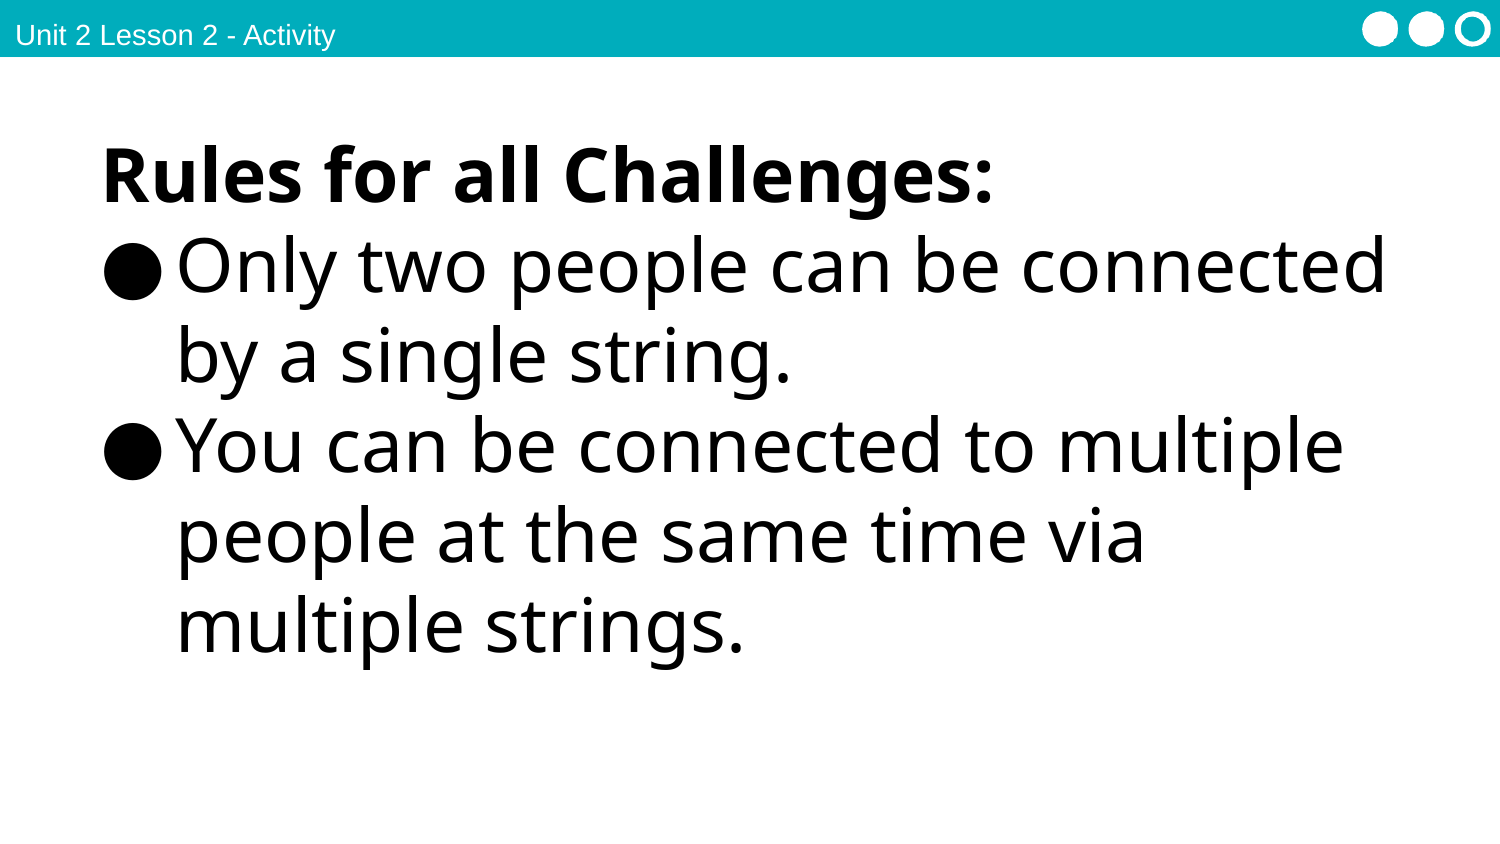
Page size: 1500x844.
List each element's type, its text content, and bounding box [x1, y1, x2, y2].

text_box Rules for all Challenges: Only two people can be connected by a single string. You can be connected to multiple people at the same time via multiple strings. [85, 112, 1415, 623]
picture [0, 0, 1500, 844]
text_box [1364, 13, 1488, 45]
text_box Unit 2 Lesson 2 - Activity [0, 0, 750, 58]
